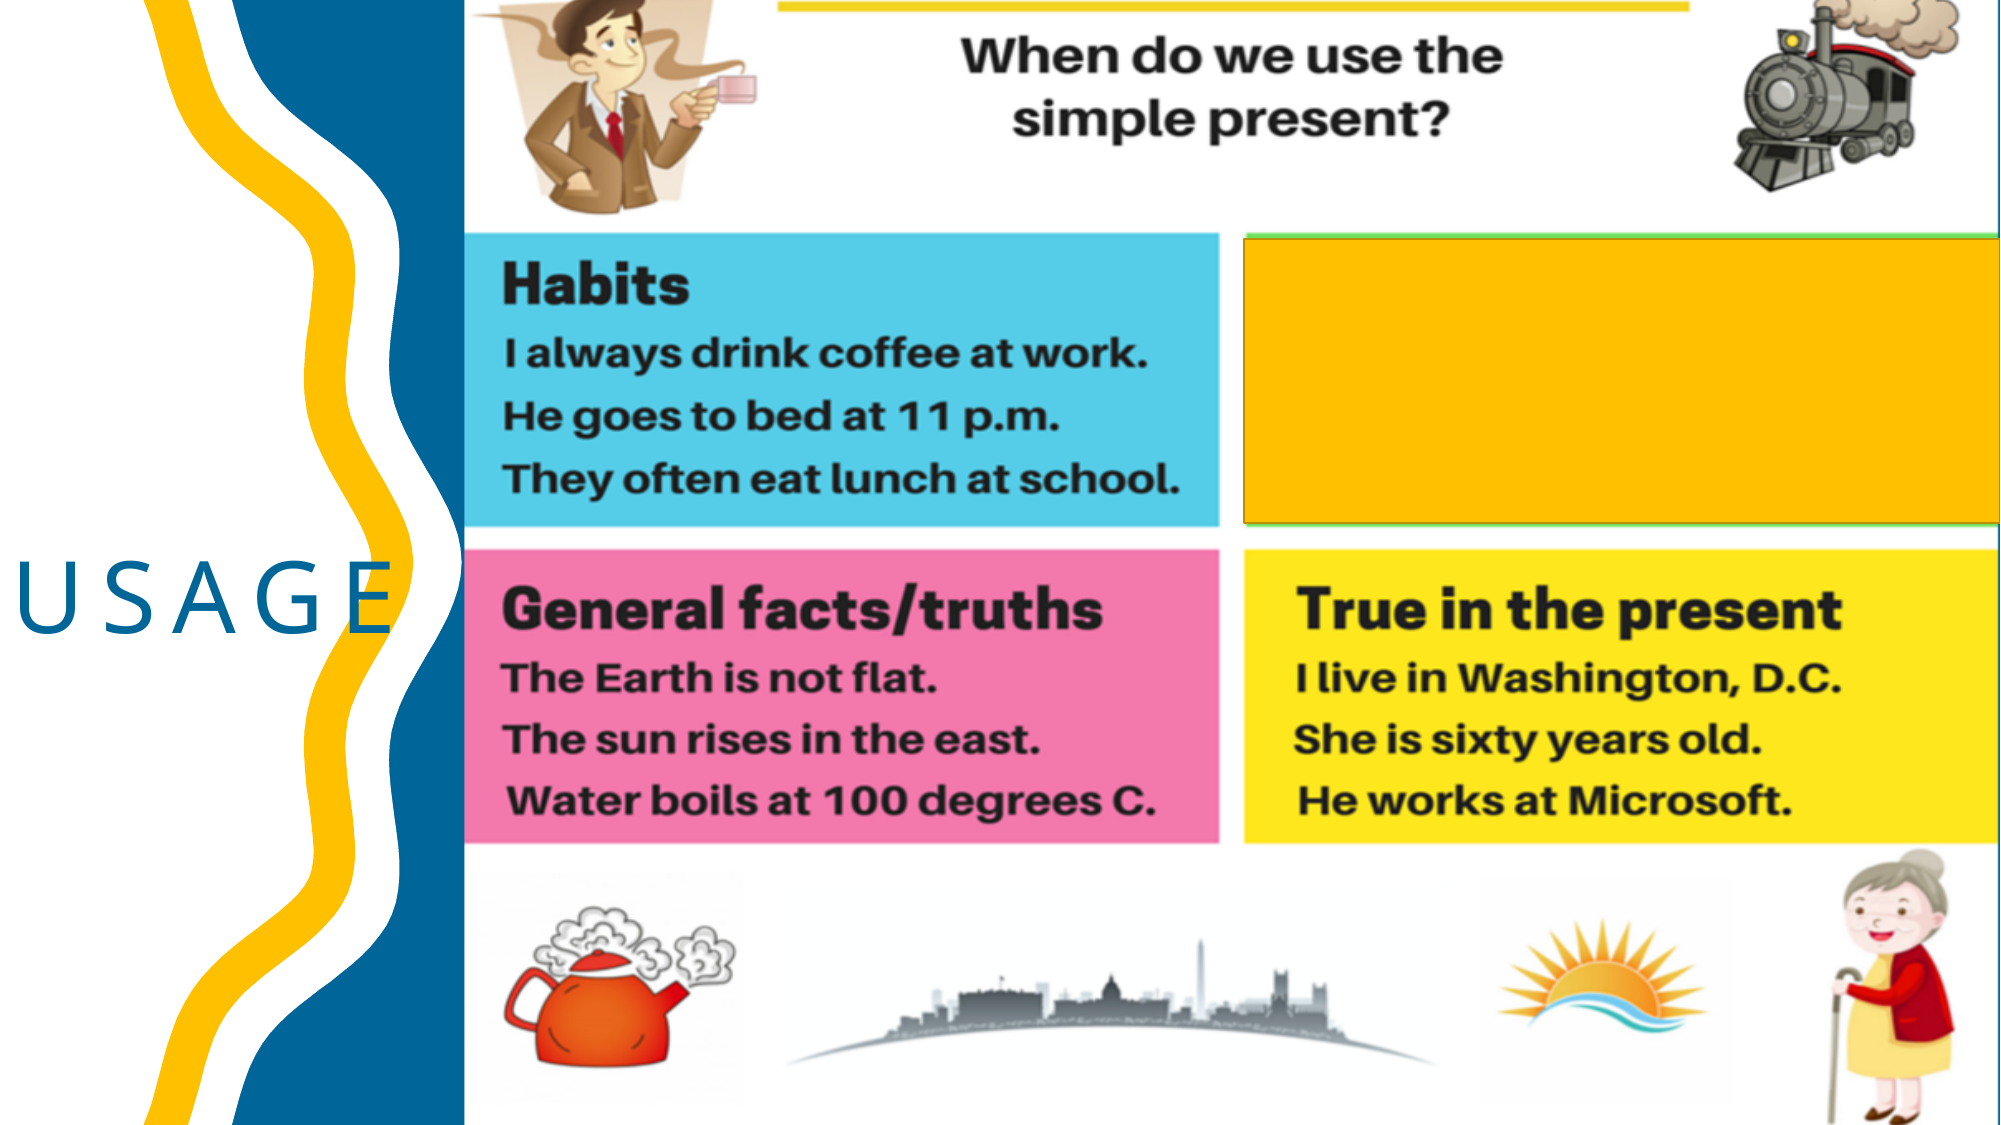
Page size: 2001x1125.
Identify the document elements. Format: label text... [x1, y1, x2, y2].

text_box USAGE [0, 443, 463, 662]
picture [465, 0, 2000, 1125]
